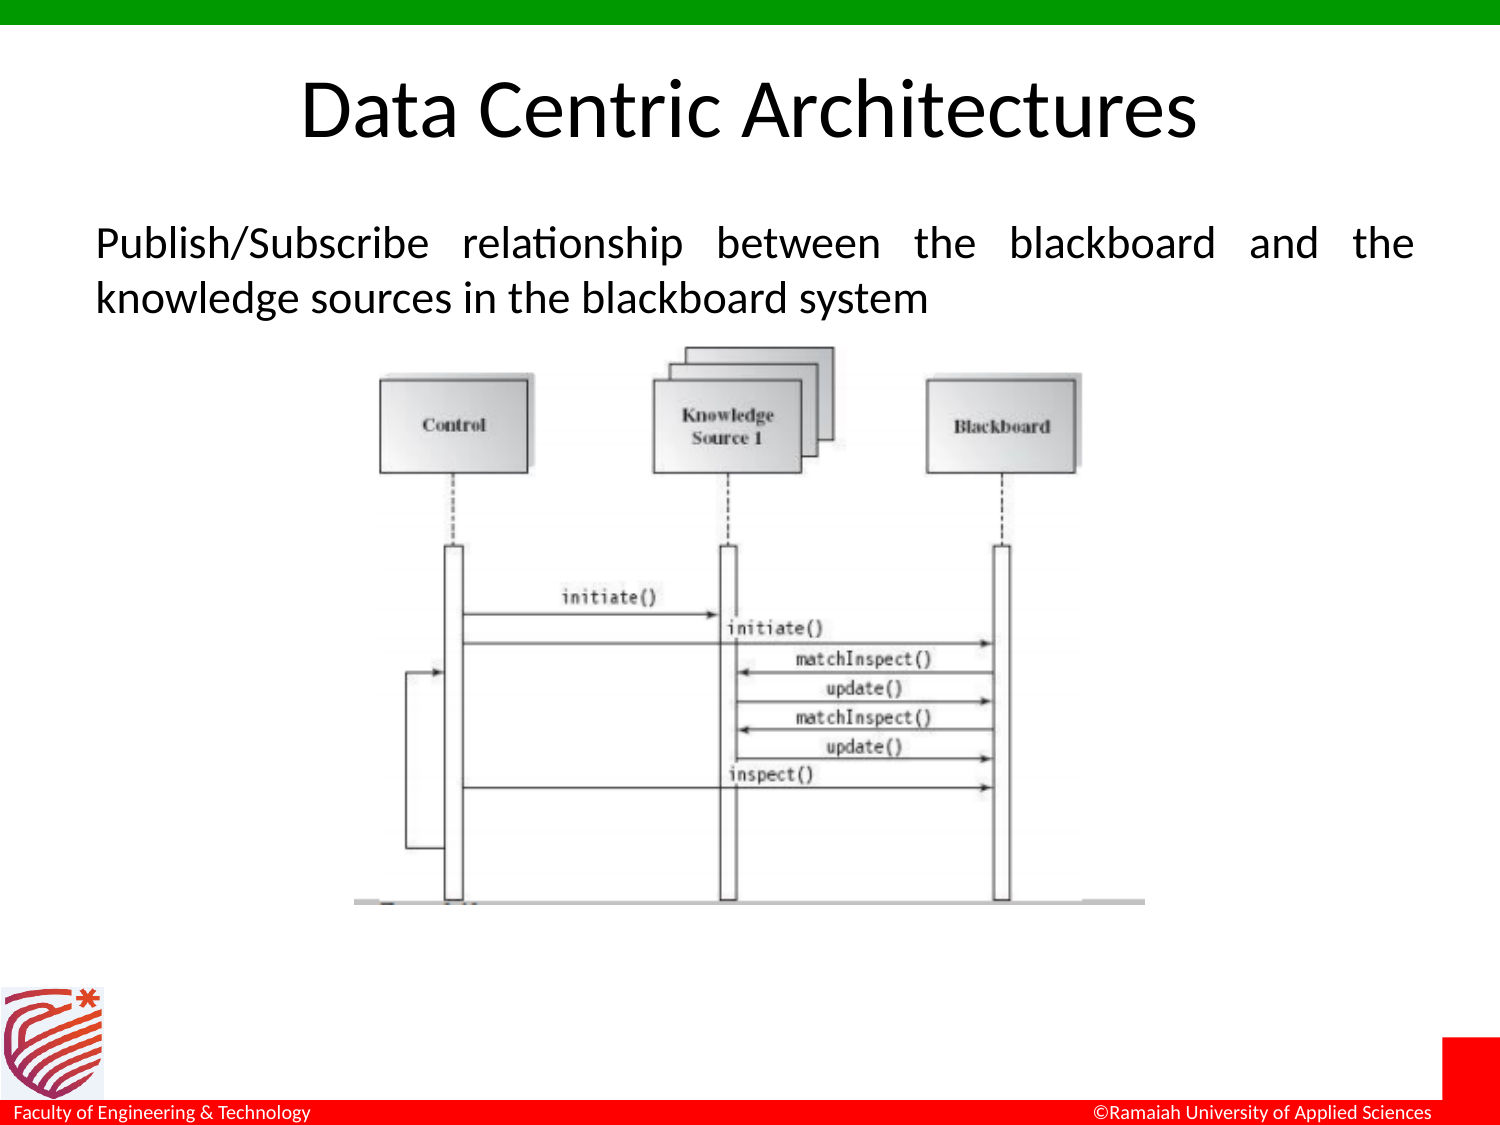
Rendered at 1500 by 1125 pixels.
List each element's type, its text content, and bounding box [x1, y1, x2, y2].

picture [354, 327, 1146, 905]
picture [1, 987, 104, 1100]
list Publish/Subscribe relationship between the blackboard and the knowledge sources in the blackboard system [80, 204, 1431, 1001]
title Data Centric Architectures [75, 45, 1425, 233]
